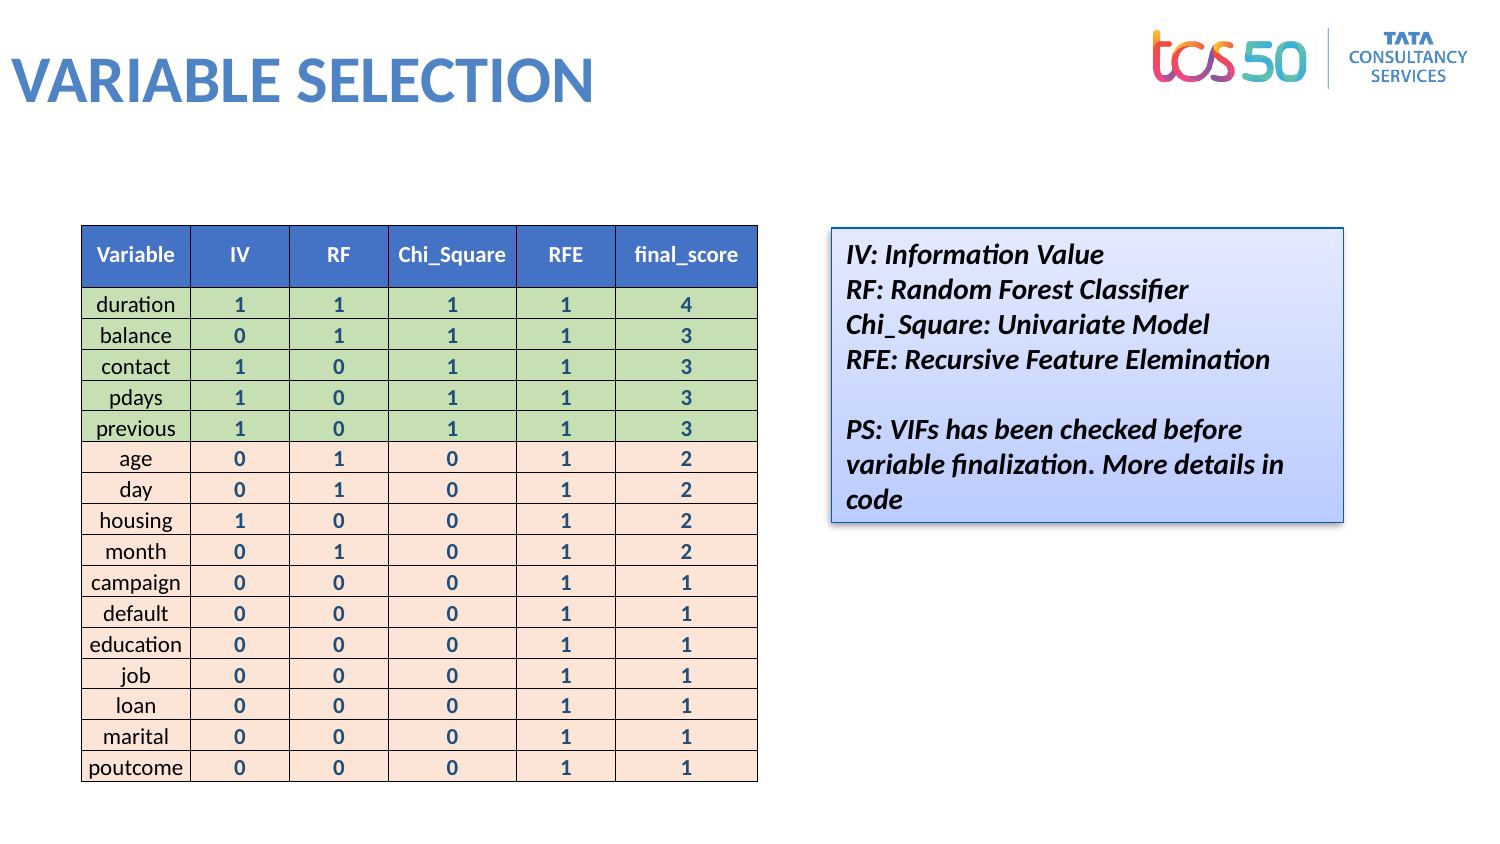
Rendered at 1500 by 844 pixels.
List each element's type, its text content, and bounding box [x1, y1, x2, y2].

table_header RFE [517, 226, 615, 287]
table_cell 0 [191, 473, 289, 503]
table_cell 0 [389, 751, 516, 781]
table_cell 0 [290, 720, 388, 750]
table_cell 1 [517, 535, 615, 565]
table_cell 1 [517, 628, 615, 658]
table_cell 0 [389, 597, 516, 627]
table_cell 1 [191, 381, 289, 410]
table_cell 2 [616, 535, 757, 565]
table_cell 1 [290, 535, 388, 565]
table_cell balance [82, 319, 190, 349]
table_cell 1 [616, 659, 757, 688]
table_cell 1 [517, 751, 615, 781]
table_cell 1 [389, 319, 516, 349]
table_cell 0 [191, 319, 289, 349]
table_cell 1 [191, 350, 289, 380]
table_cell 0 [389, 473, 516, 503]
table_cell 2 [616, 473, 757, 503]
table_cell poutcome [82, 751, 190, 781]
table_cell campaign [82, 566, 190, 596]
table_cell 1 [616, 597, 757, 627]
table_cell 1 [389, 381, 516, 410]
title VARIABLE SELECTION [0, 35, 1459, 115]
table_cell 1 [191, 411, 289, 441]
table_cell 3 [616, 411, 757, 441]
table_cell 0 [290, 628, 388, 658]
table_cell 1 [191, 288, 289, 318]
table_cell 0 [191, 442, 289, 472]
table_cell housing [82, 504, 190, 534]
table_cell 0 [389, 442, 516, 472]
table_cell 0 [389, 628, 516, 658]
table_cell 0 [290, 689, 388, 719]
table_cell 1 [517, 566, 615, 596]
table_cell 1 [191, 504, 289, 534]
table_cell 0 [191, 659, 289, 688]
table_cell 3 [616, 381, 757, 410]
table_cell 1 [290, 319, 388, 349]
table_cell 1 [517, 350, 615, 380]
table_header Variable [82, 226, 190, 287]
table_cell 1 [517, 473, 615, 503]
table_cell 1 [517, 288, 615, 318]
table_cell 1 [517, 597, 615, 627]
table_header final_score [616, 226, 757, 287]
table_cell 0 [290, 659, 388, 688]
table_cell age [82, 442, 190, 472]
table_cell 3 [616, 350, 757, 380]
table_cell 0 [290, 350, 388, 380]
table_cell 0 [191, 566, 289, 596]
table_cell 1 [517, 319, 615, 349]
table_cell 1 [517, 381, 615, 410]
table_cell 0 [191, 720, 289, 750]
table_cell 0 [290, 597, 388, 627]
table_cell 0 [191, 535, 289, 565]
table_cell 0 [290, 381, 388, 410]
table_cell 1 [389, 288, 516, 318]
table_cell loan [82, 689, 190, 719]
table_cell previous [82, 411, 190, 441]
table_cell 1 [290, 442, 388, 472]
table_cell 1 [290, 288, 388, 318]
table_cell 1 [517, 659, 615, 688]
table_cell 0 [389, 566, 516, 596]
table_cell marital [82, 720, 190, 750]
table_cell 0 [389, 504, 516, 534]
table_header IV [191, 226, 289, 287]
table_cell 1 [517, 442, 615, 472]
table_cell 0 [191, 689, 289, 719]
table_cell 2 [616, 504, 757, 534]
table_cell 1 [616, 566, 757, 596]
table_cell 2 [616, 442, 757, 472]
table_cell 0 [389, 659, 516, 688]
table_cell day [82, 473, 190, 503]
table_cell 1 [616, 720, 757, 750]
table_cell education [82, 628, 190, 658]
table_cell 1 [616, 628, 757, 658]
table_cell 0 [191, 628, 289, 658]
table_cell 1 [616, 689, 757, 719]
table_cell 0 [290, 504, 388, 534]
table_cell 1 [290, 473, 388, 503]
table_cell 0 [389, 689, 516, 719]
table_cell 4 [616, 288, 757, 318]
table_cell 0 [389, 535, 516, 565]
table_cell 0 [290, 566, 388, 596]
table_cell duration [82, 288, 190, 318]
table_cell 1 [389, 411, 516, 441]
table_cell 1 [616, 751, 757, 781]
table_cell contact [82, 350, 190, 380]
table_cell month [82, 535, 190, 565]
table_cell 1 [517, 720, 615, 750]
table_cell 0 [191, 751, 289, 781]
table_cell job [82, 659, 190, 688]
text_box IV: Information Value RF: Random Forest Classifier Chi_Square: Univariate Model RFE: Recursive Feature Elemination PS: VIFs has been checked before variable finalization. More details in code [831, 227, 1344, 523]
table_cell 1 [517, 504, 615, 534]
picture [1111, 0, 1500, 117]
table_header Chi_Square [389, 226, 516, 287]
table_cell pdays [82, 381, 190, 410]
table_cell default [82, 597, 190, 627]
table_cell 3 [616, 319, 757, 349]
table_header RF [290, 226, 388, 287]
table_cell 0 [389, 720, 516, 750]
table_cell 1 [389, 350, 516, 380]
table_cell 0 [290, 751, 388, 781]
table_cell 0 [290, 411, 388, 441]
table_cell 1 [517, 689, 615, 719]
table_cell 0 [191, 597, 289, 627]
table_cell 1 [517, 411, 615, 441]
